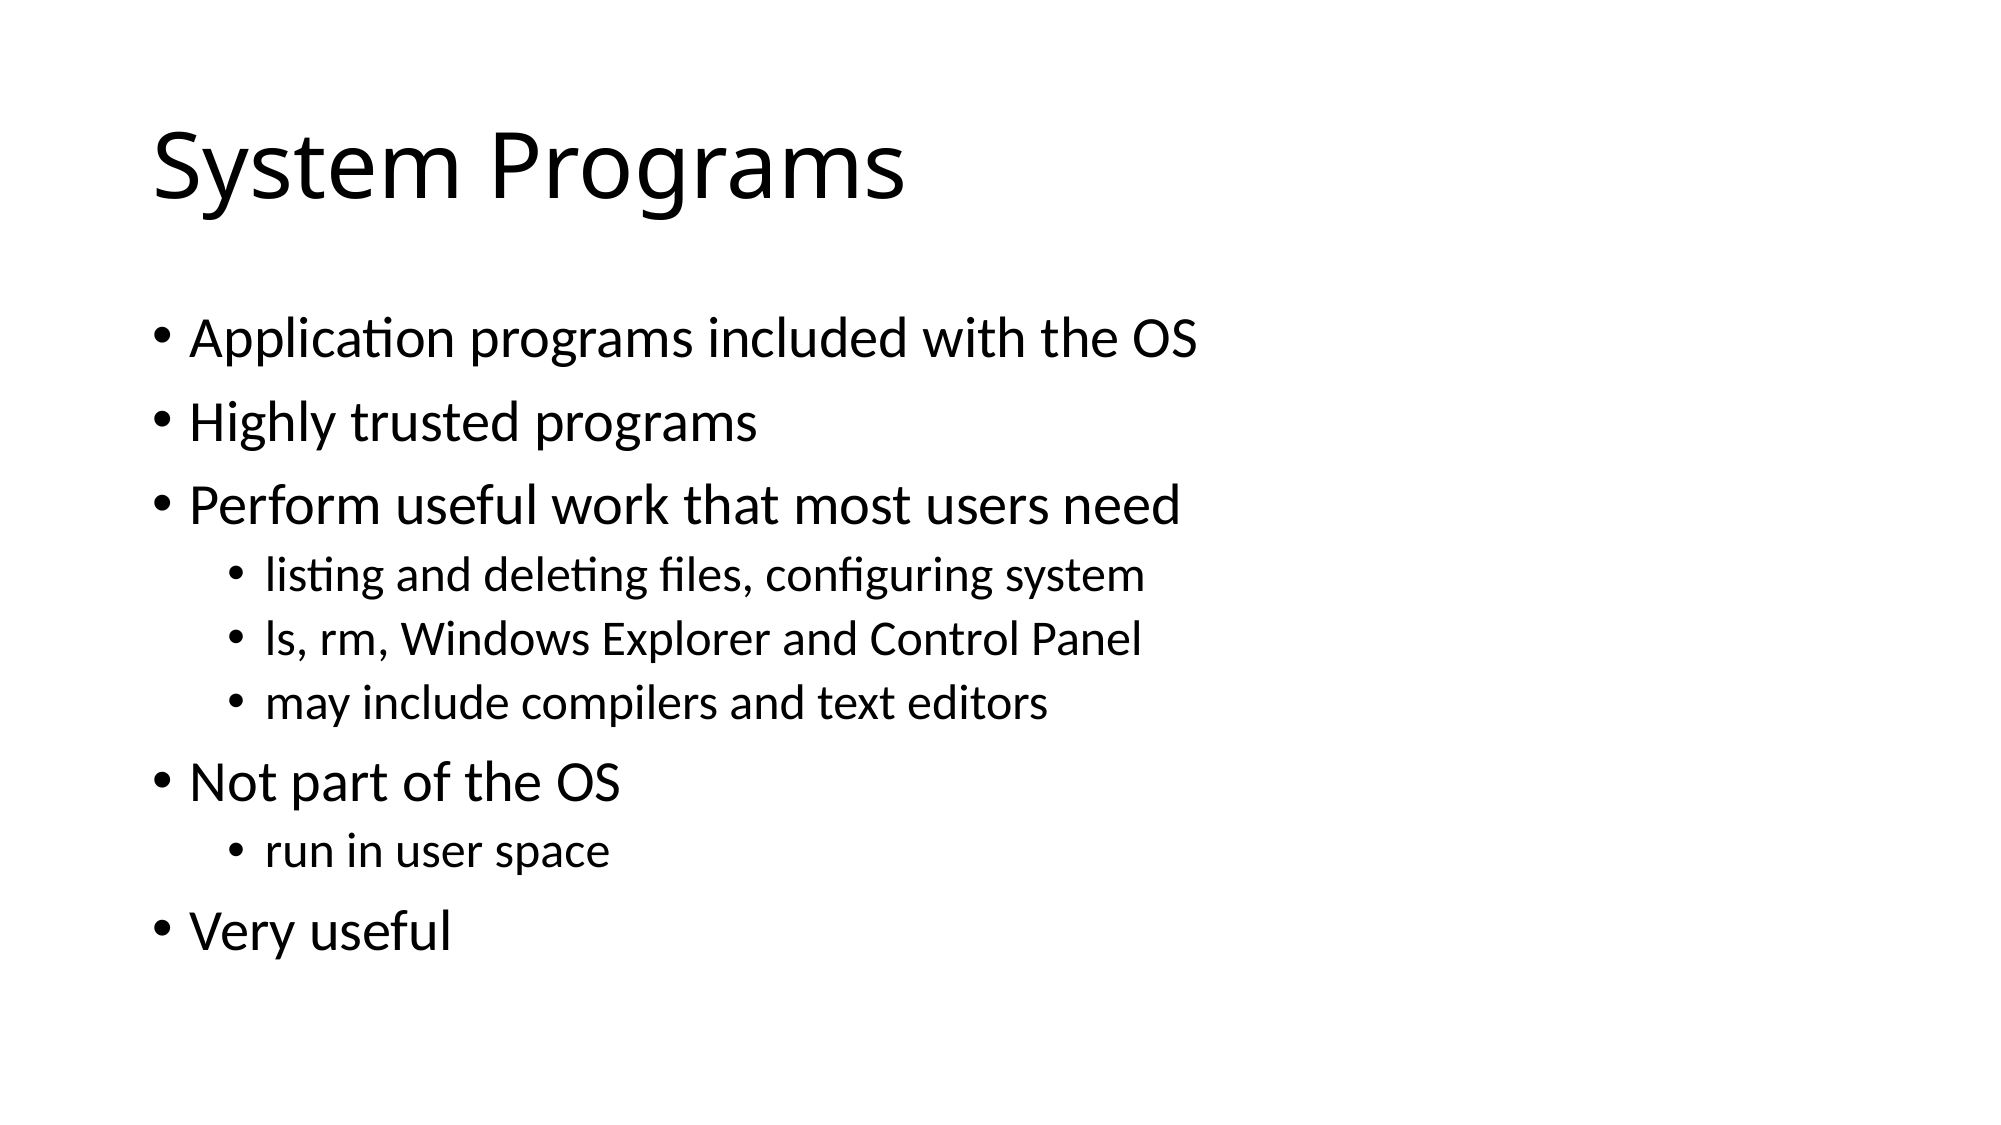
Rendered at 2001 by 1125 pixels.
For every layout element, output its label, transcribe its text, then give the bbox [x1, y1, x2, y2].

list Application programs included with the OS Highly trusted programs Perform useful work that most users need listing and deleting files, configuring system ls, rm, Windows Explorer and Control Panel may include compilers and text editors Not part of the OS run in user space Very useful [137, 299, 1863, 1014]
title System Programs [137, 59, 1863, 278]
